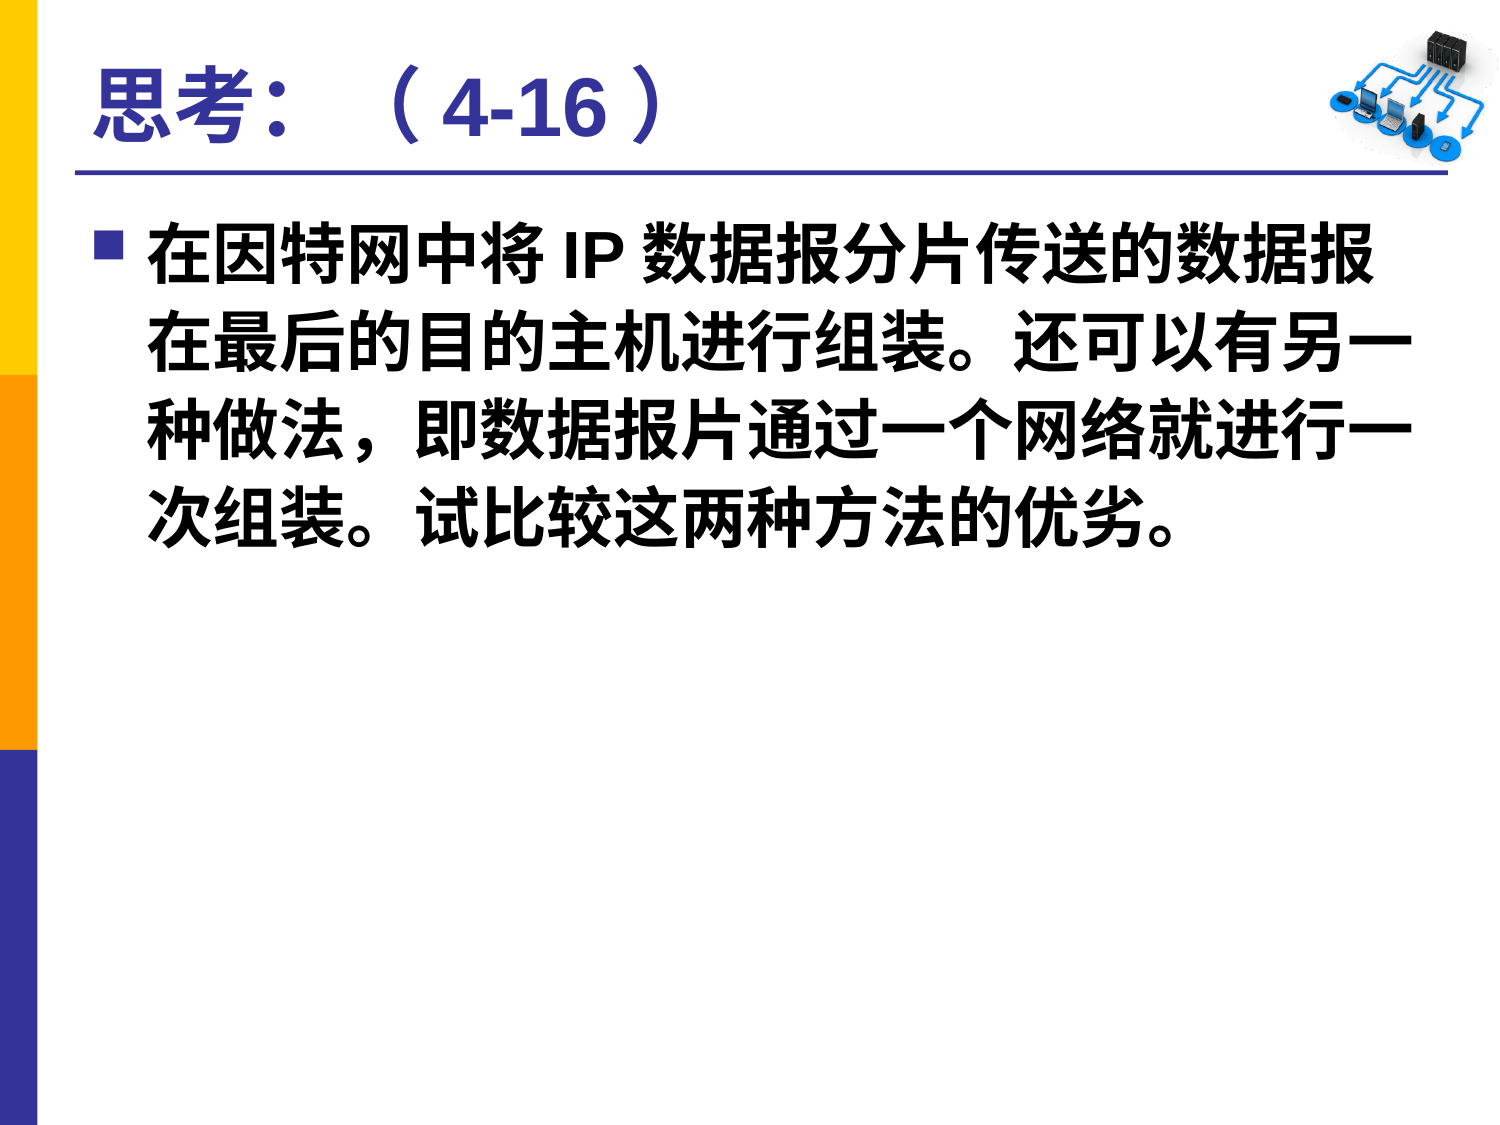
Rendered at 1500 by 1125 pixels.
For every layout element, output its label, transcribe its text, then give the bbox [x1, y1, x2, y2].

list 在因特网中将IP数据报分片传送的数据报在最后的目的主机进行组装。还可以有另一种做法，即数据报片通过一个网络就进行一次组装。试比较这两种方法的优劣。 [75, 196, 1448, 1006]
picture [1327, 30, 1499, 165]
title 思考：（4-16） [75, 30, 1448, 161]
